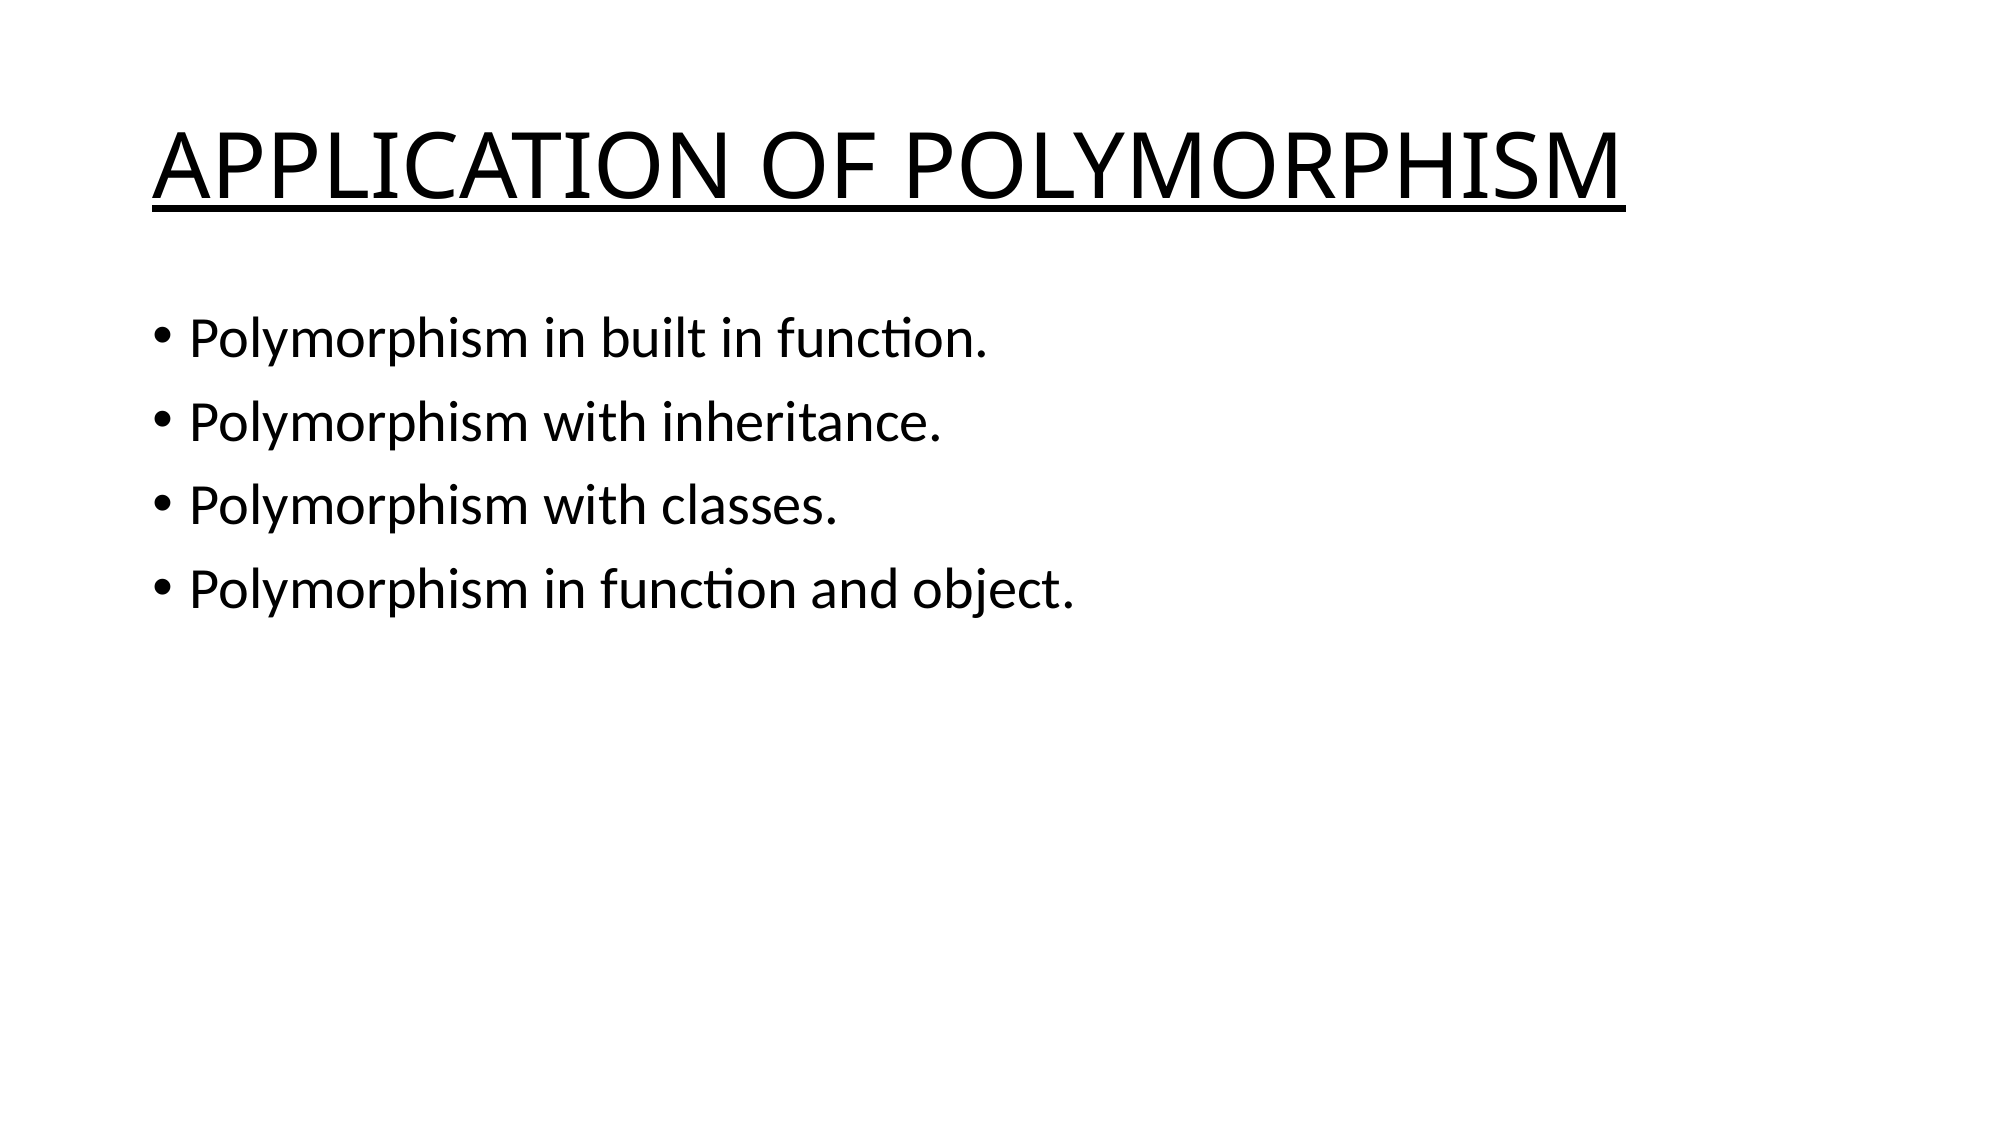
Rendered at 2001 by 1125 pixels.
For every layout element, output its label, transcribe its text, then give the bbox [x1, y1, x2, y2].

title APPLICATION OF POLYMORPHISM [137, 59, 1863, 278]
list Polymorphism in built in function. Polymorphism with inheritance. Polymorphism with classes. Polymorphism in function and object. [137, 299, 1863, 1014]
